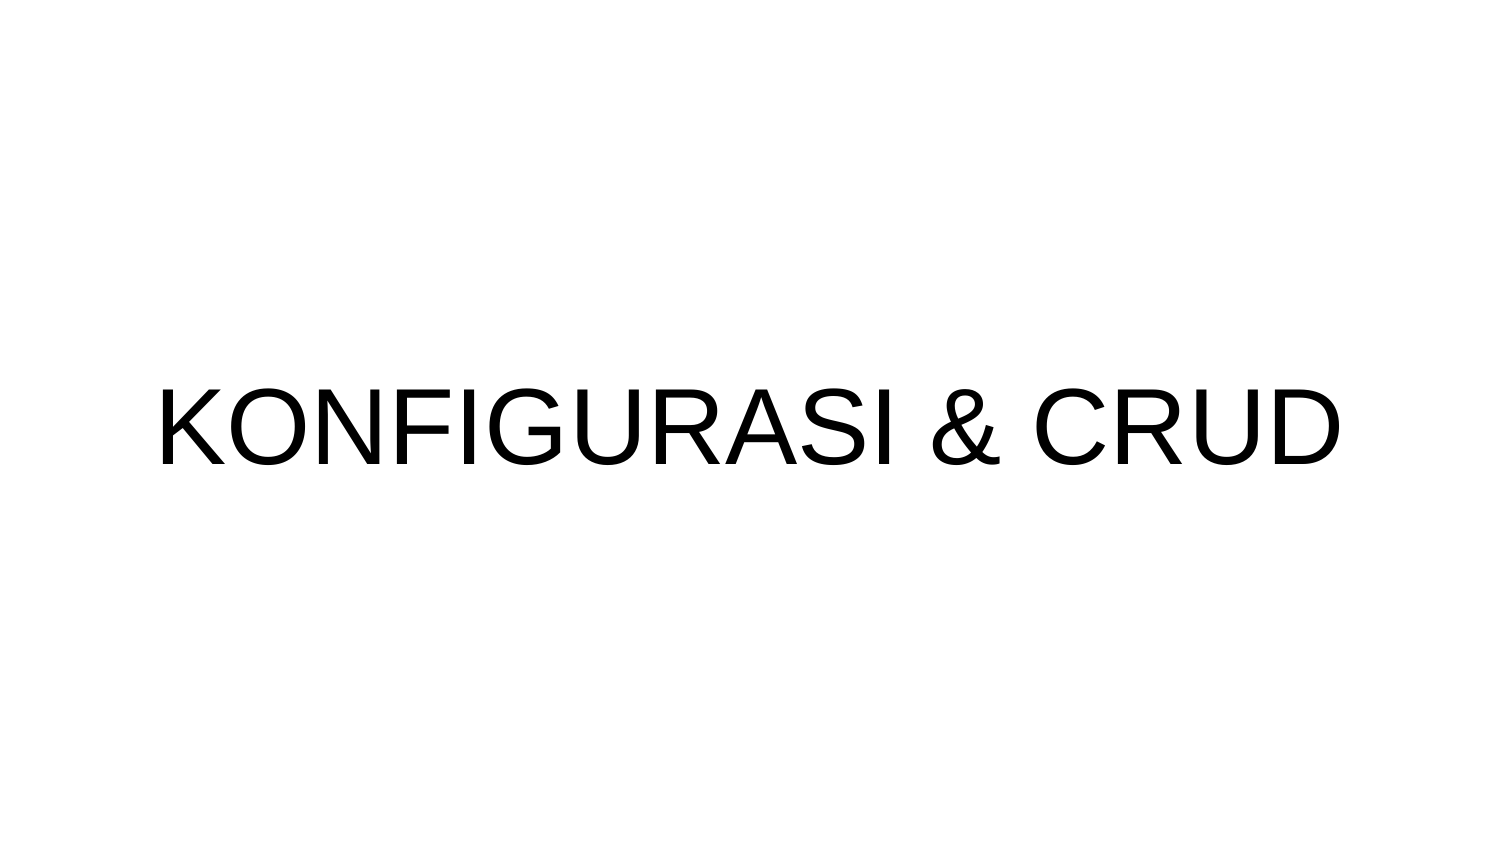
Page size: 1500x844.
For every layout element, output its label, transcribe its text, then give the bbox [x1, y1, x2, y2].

title KONFIGURASI & CRUD [51, 340, 1449, 503]
